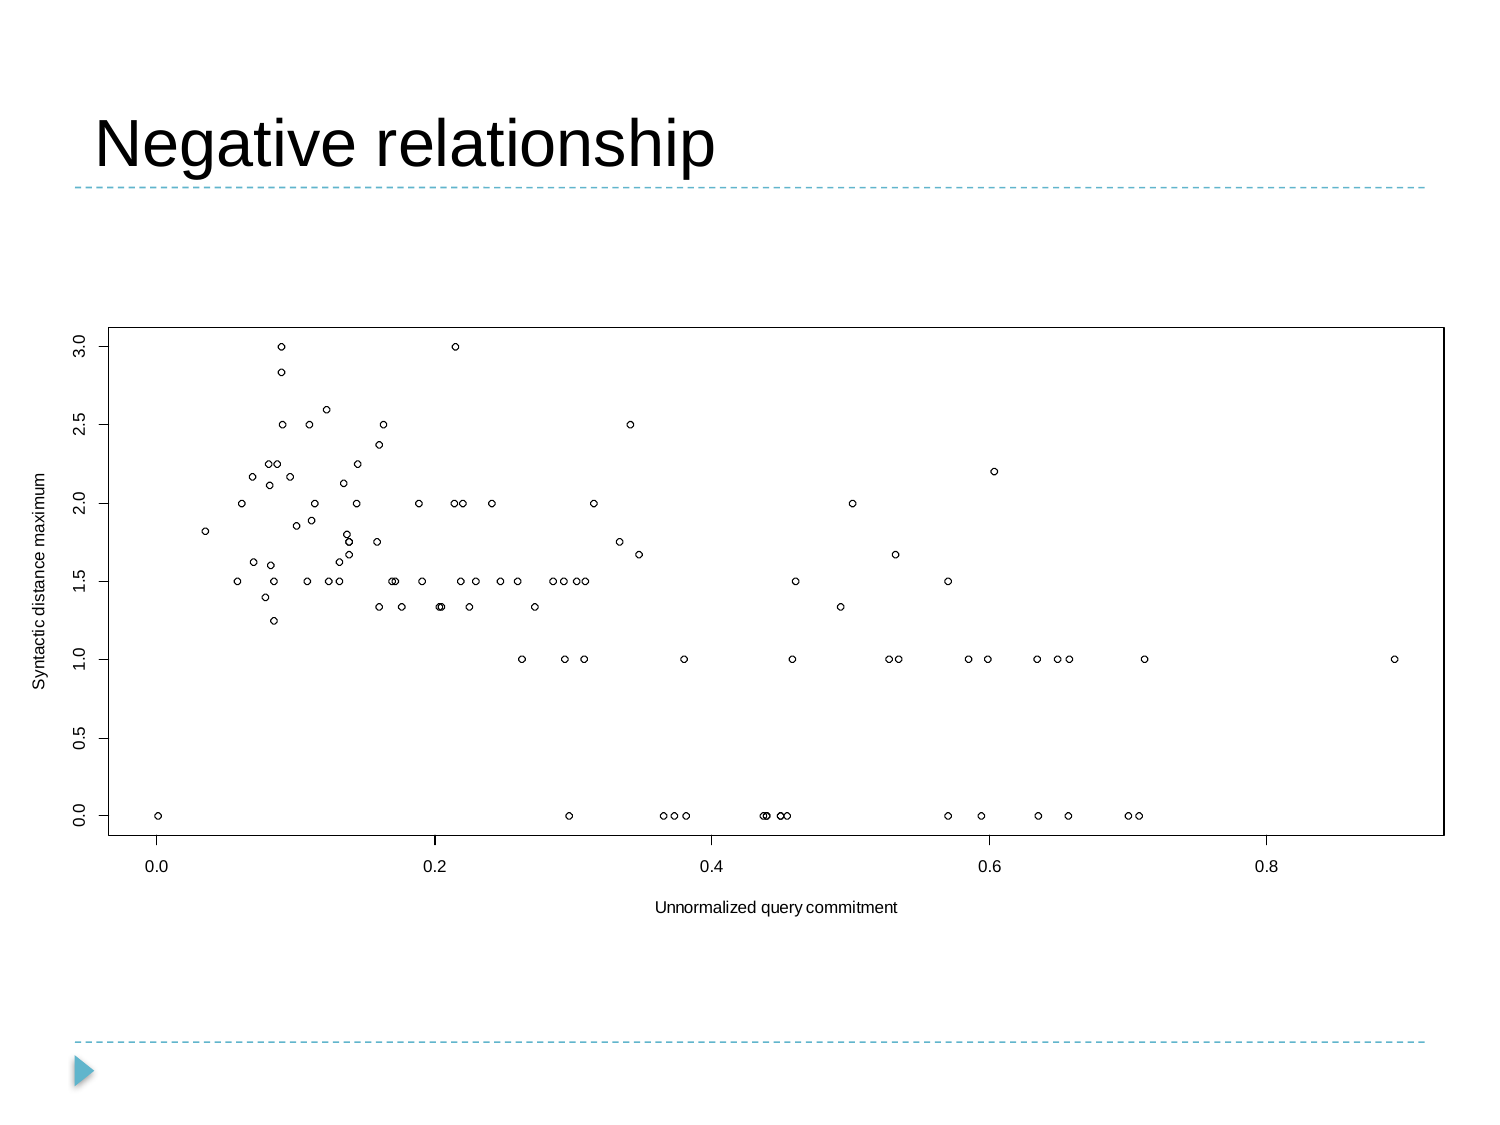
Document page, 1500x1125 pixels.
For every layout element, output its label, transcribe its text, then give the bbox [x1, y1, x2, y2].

picture [24, 244, 1488, 938]
title Negative relationship [79, 31, 1425, 188]
